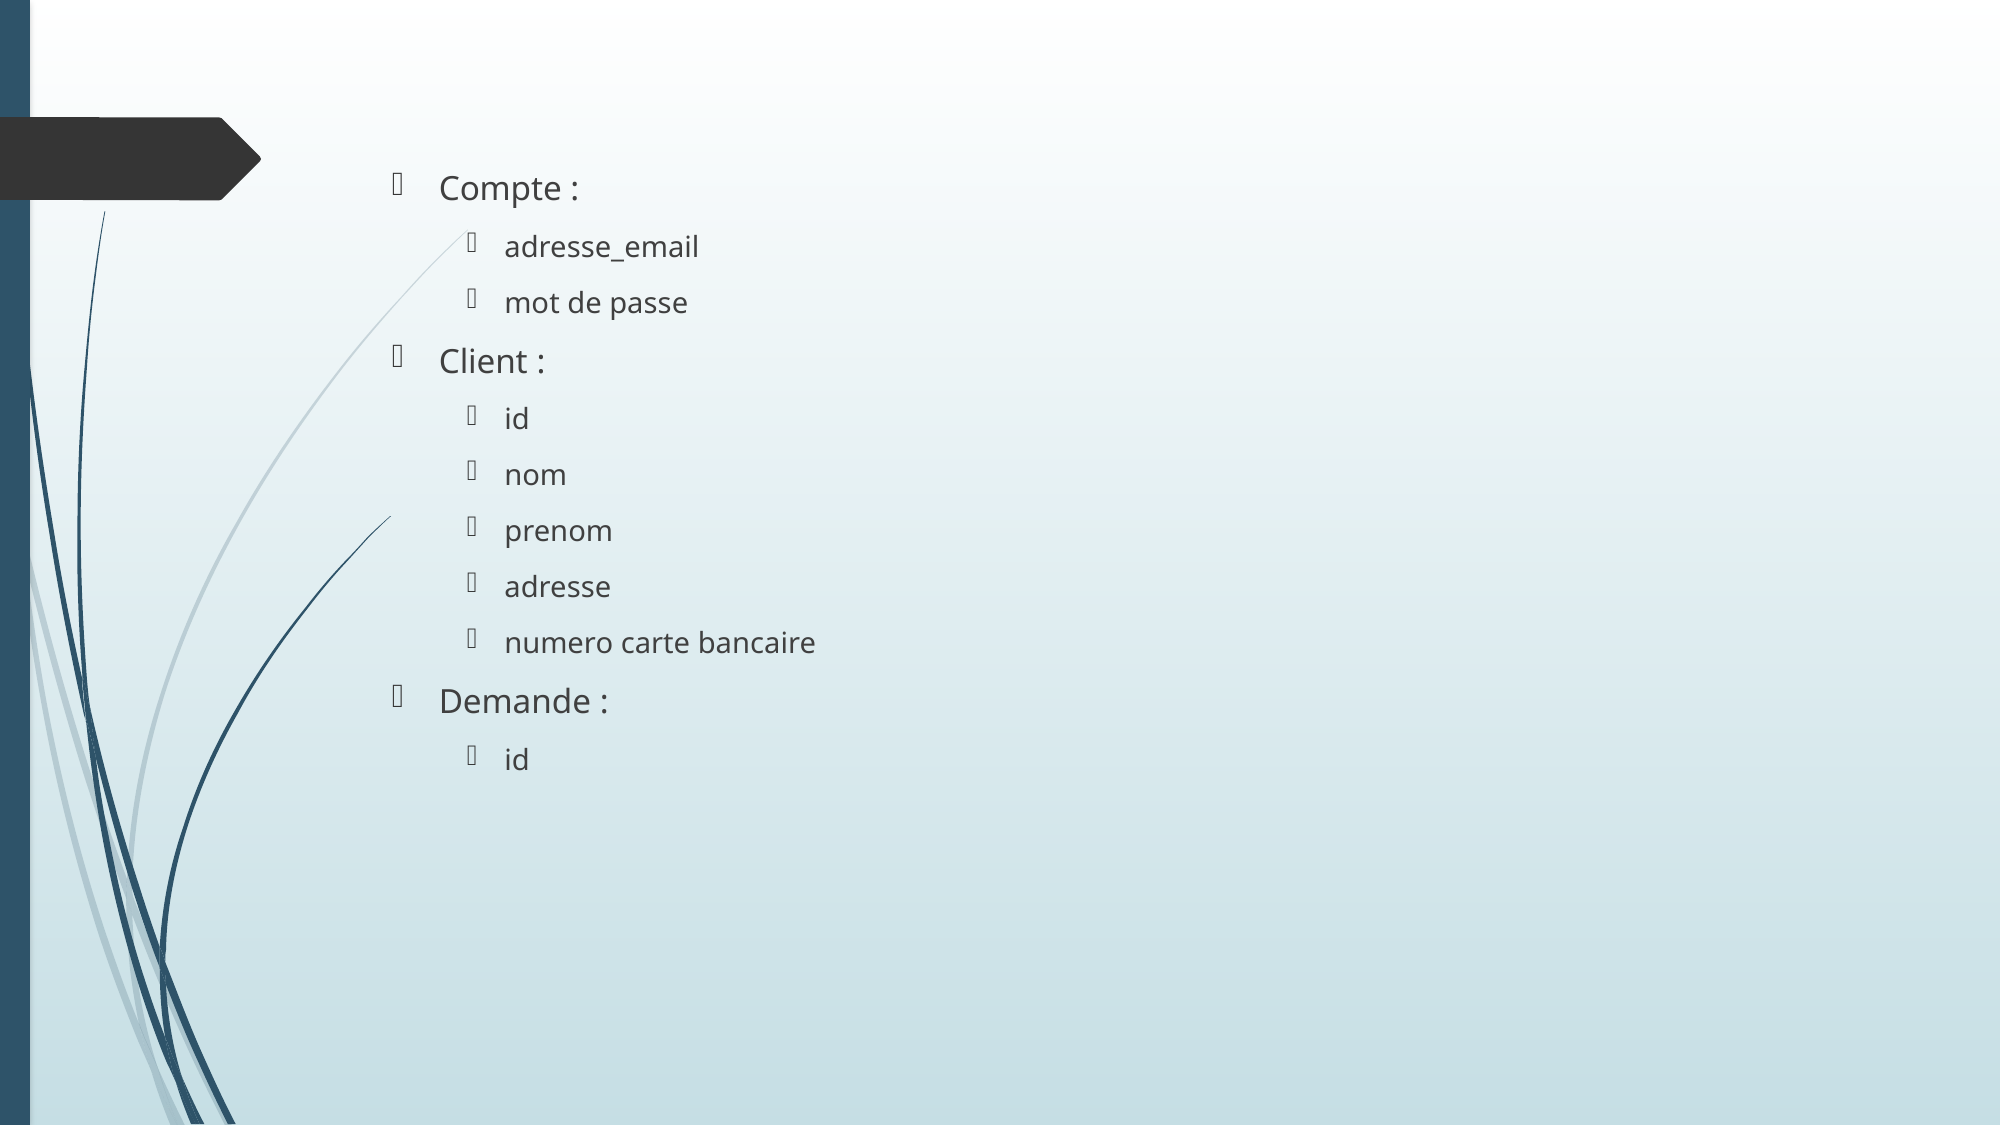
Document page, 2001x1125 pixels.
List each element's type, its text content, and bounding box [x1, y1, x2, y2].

list Compte : adresse_email mot de passe Client : id nom prenom adresse numero carte bancaire Demande : id [301, 159, 1888, 1064]
